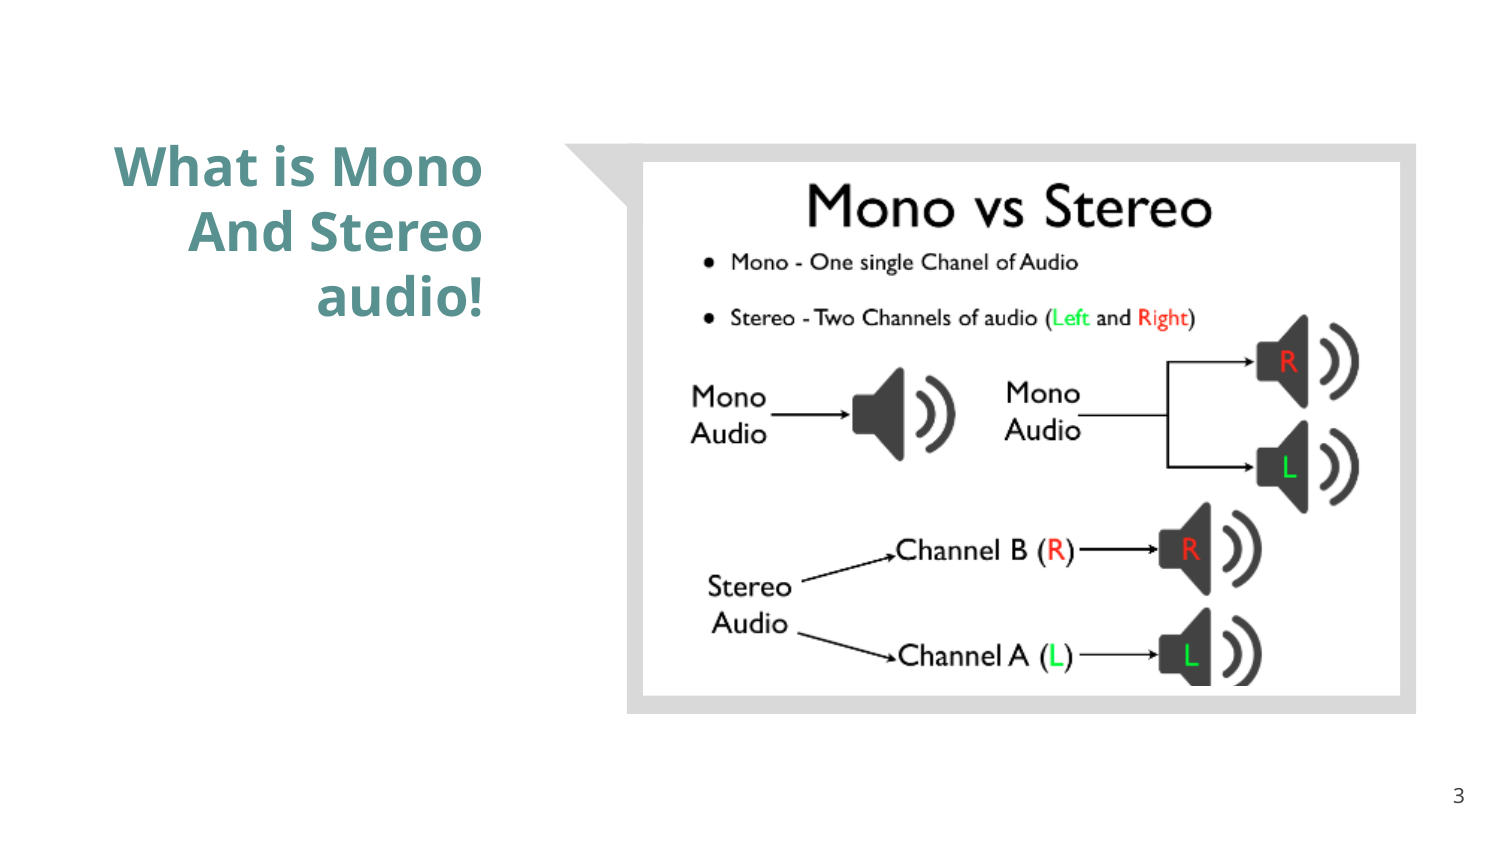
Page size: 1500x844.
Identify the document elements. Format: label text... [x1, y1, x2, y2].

slide_number ‹#› [1389, 764, 1480, 830]
picture [650, 168, 1395, 686]
title What is Mono And Stereo audio! [83, 116, 500, 484]
